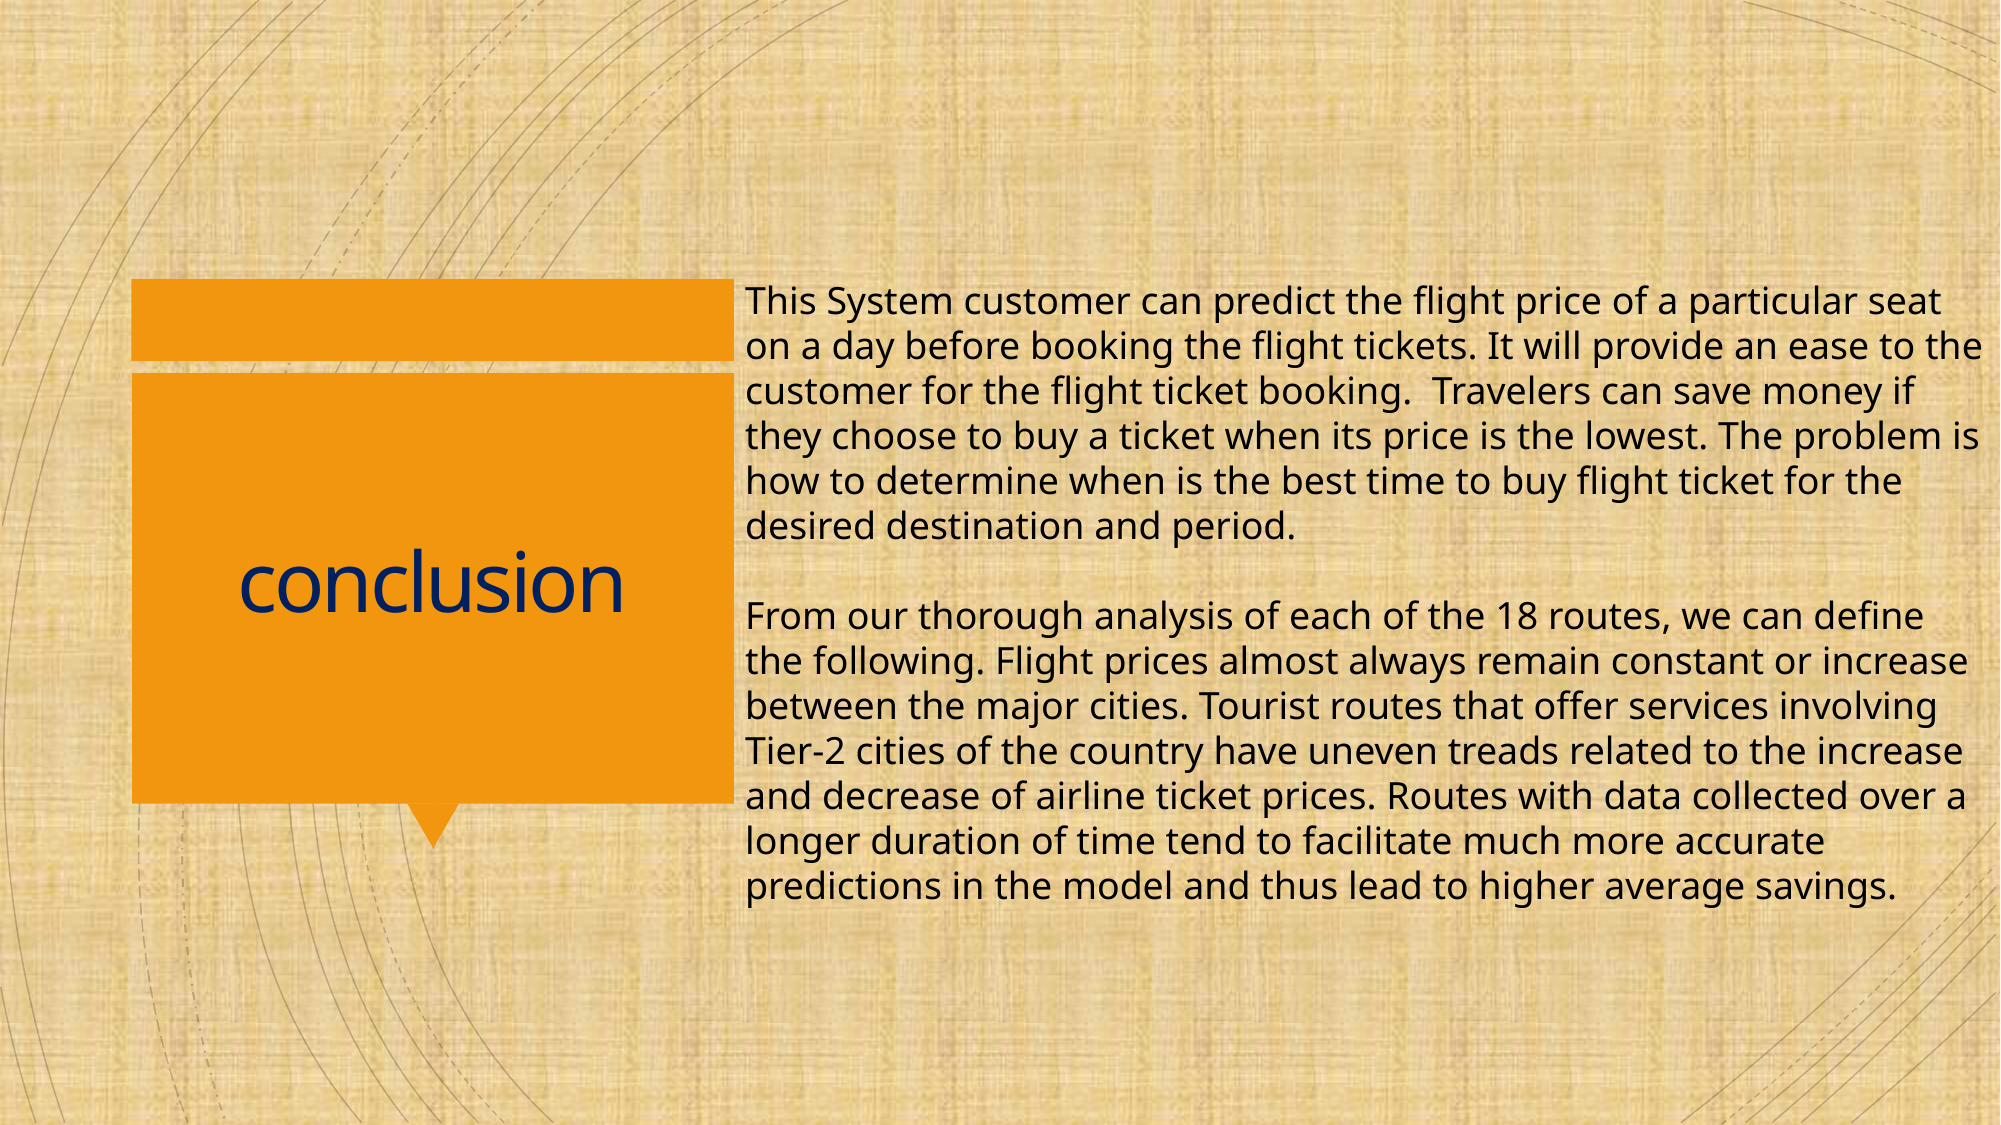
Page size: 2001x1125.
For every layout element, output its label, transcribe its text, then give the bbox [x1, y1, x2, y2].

picture [0, 0, 2001, 1125]
text_box This System customer can predict the flight price of a particular seat on a day before booking the flight tickets. It will provide an ease to the customer for the flight ticket booking. Travelers can save money if they choose to buy a ticket when its price is the lowest. The problem is how to determine when is the best time to buy flight ticket for the desired destination and period. From our thorough analysis of each of the 18 routes, we can define the following. Flight prices almost always remain constant or increase between the major cities. Tourist routes that offer services involving Tier-2 cities of the country have uneven treads related to the increase and decrease of airline ticket prices. Routes with data collected over a longer duration of time tend to facilitate much more accurate predictions in the model and thus lead to higher average savings. [730, 269, 2000, 960]
title conclusion [145, 385, 721, 789]
